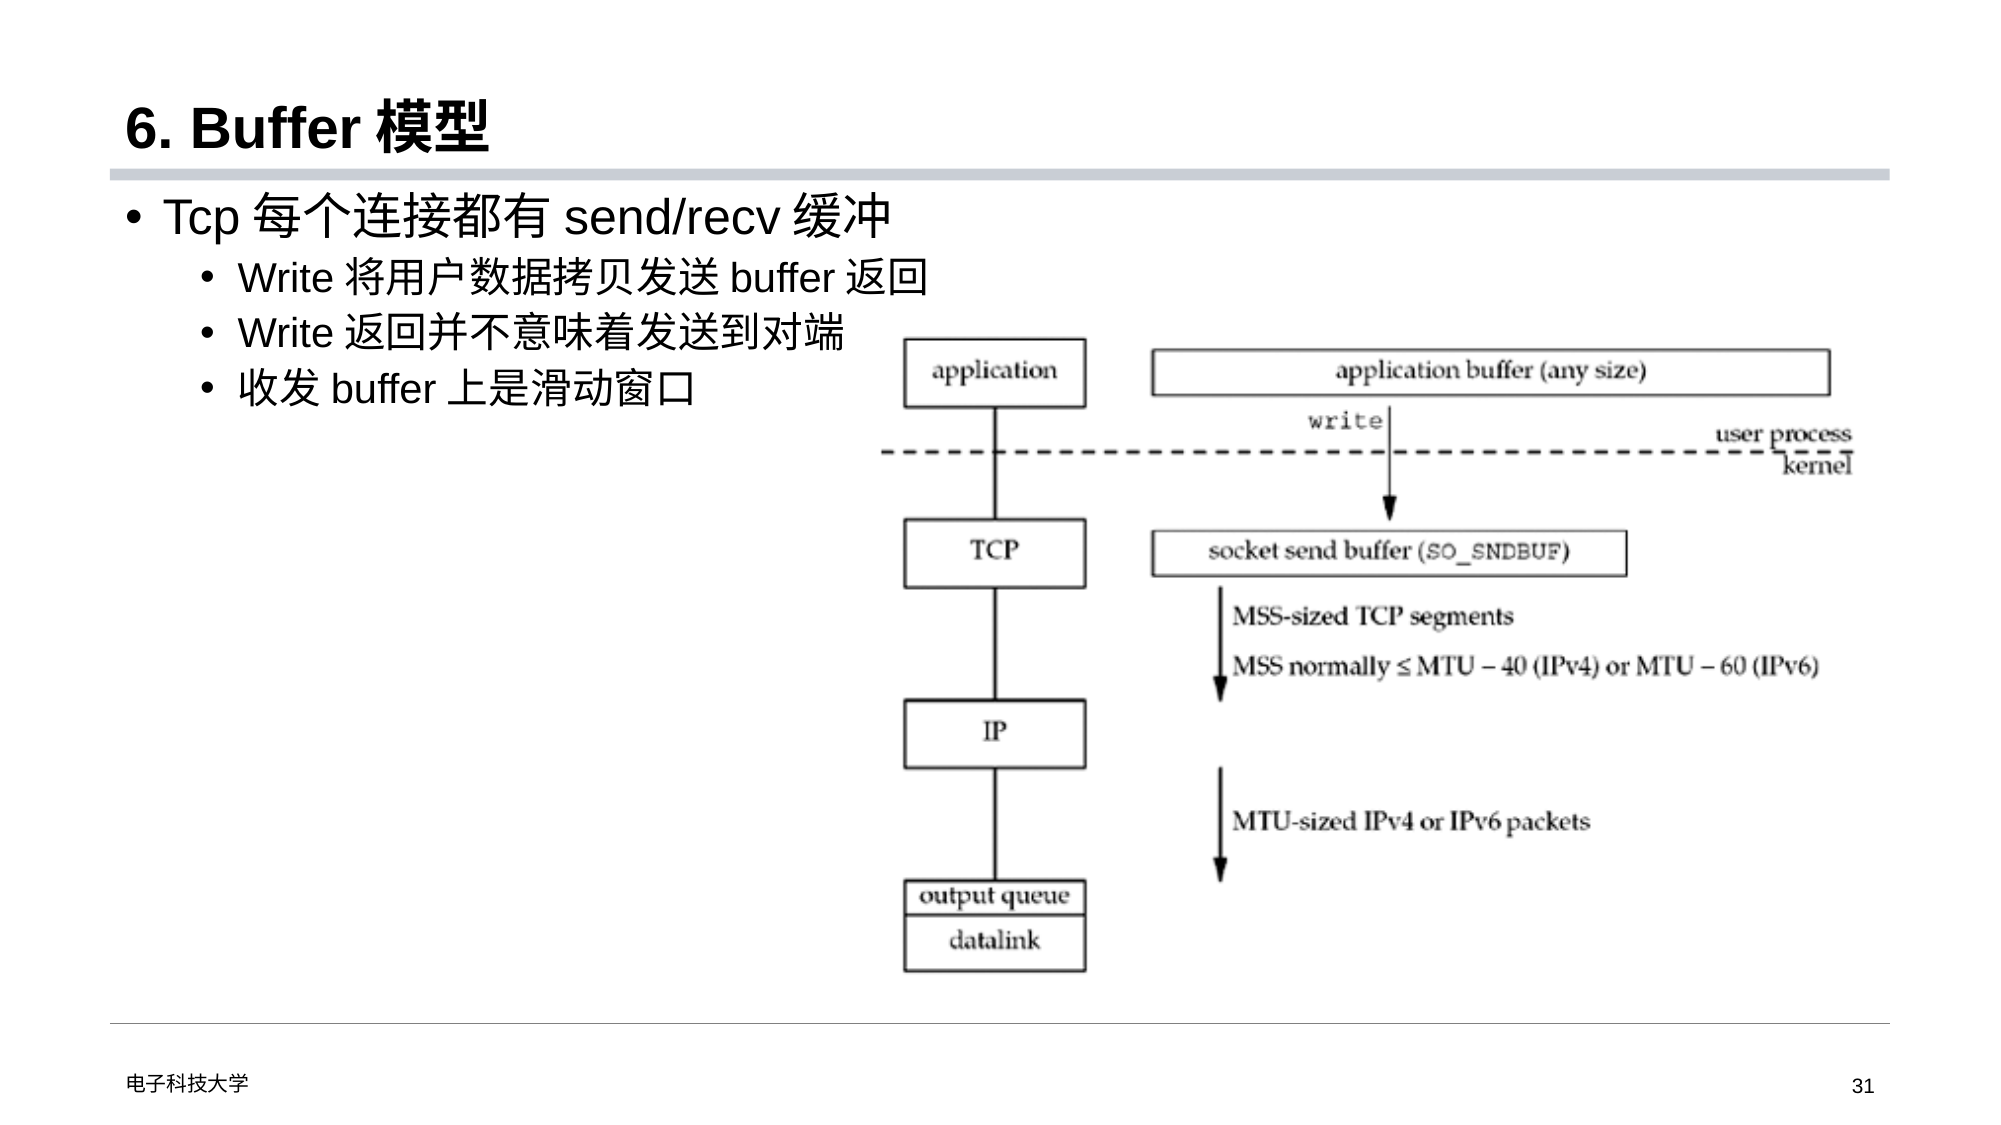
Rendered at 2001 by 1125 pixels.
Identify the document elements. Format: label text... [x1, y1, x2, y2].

picture [880, 335, 1867, 977]
title 6. Buffer模型 [109, 0, 1890, 169]
slide_number 31 [1412, 1068, 1890, 1103]
footer 电子科技大学 [109, 1068, 790, 1103]
list Tcp每个连接都有send/recv缓冲 Write将用户数据拷贝发送buffer返回 Write返回并不意味着发送到对端 收发buffer上是滑动窗口 [109, 184, 1890, 1008]
